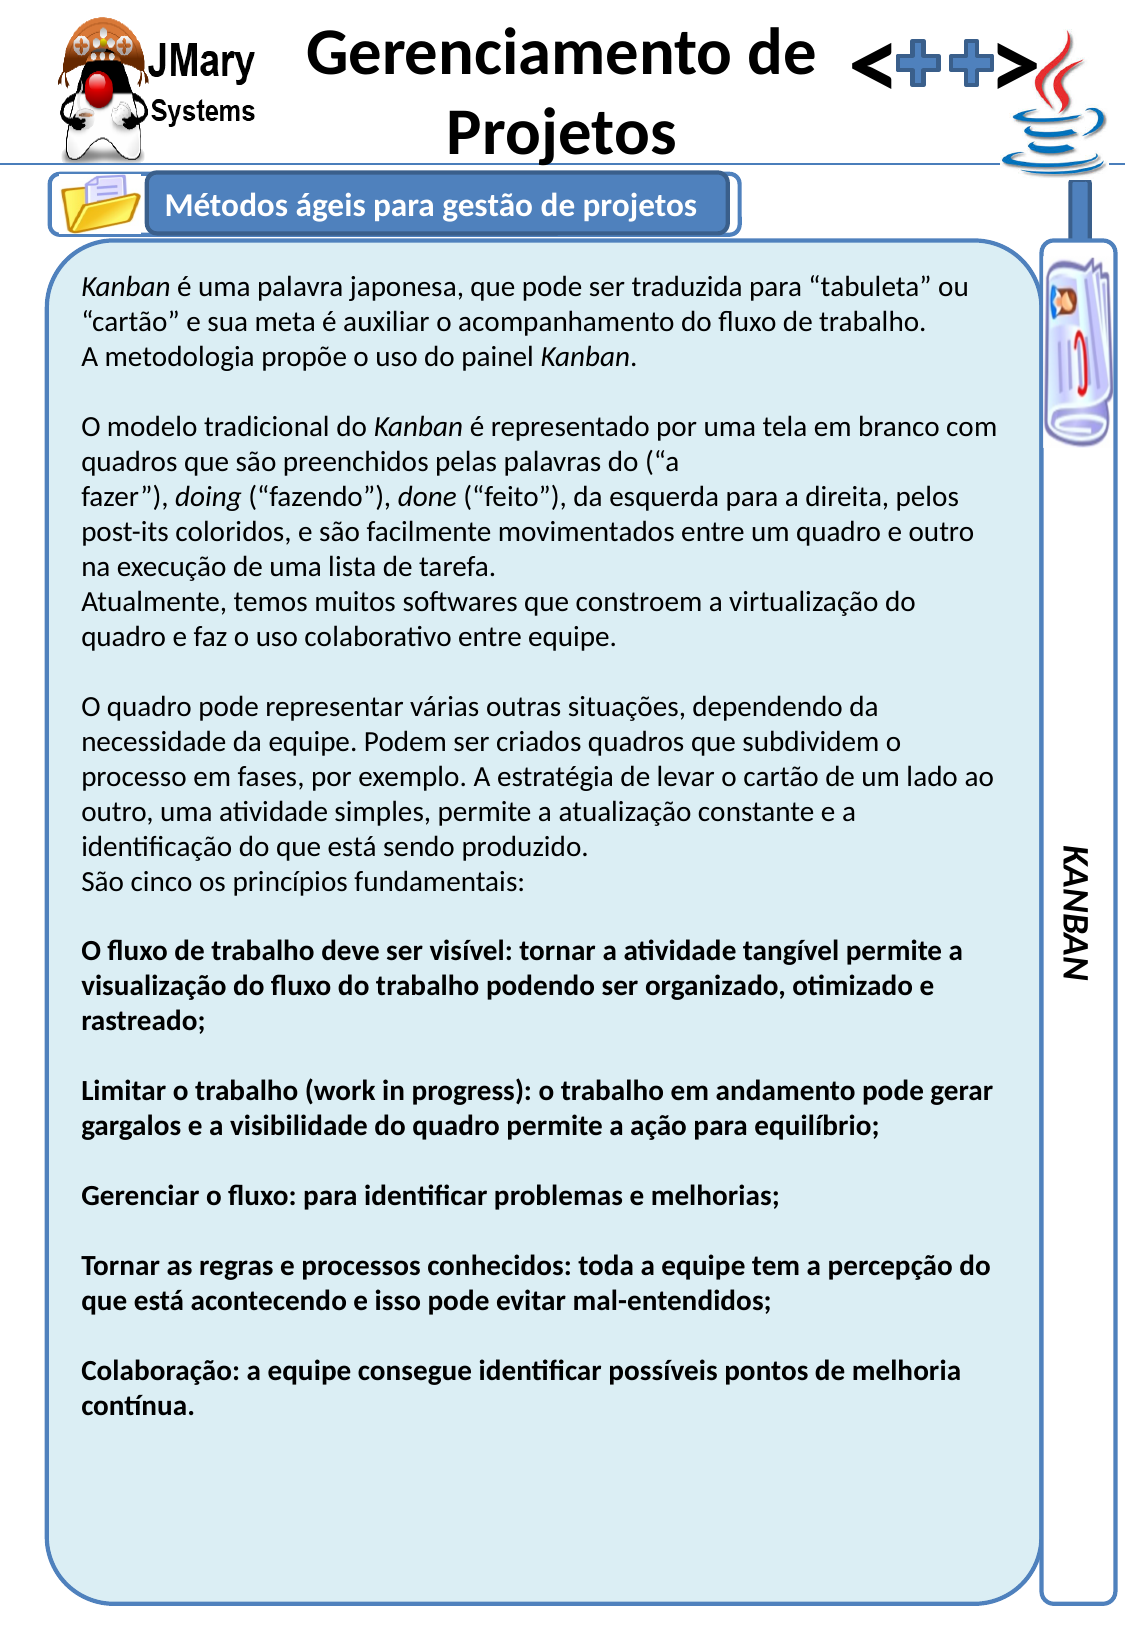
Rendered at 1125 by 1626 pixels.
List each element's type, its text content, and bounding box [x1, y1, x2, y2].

text_box > [974, 173, 1090, 432]
text_box Gerenciamento de Projetos [259, 15, 866, 160]
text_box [49, 172, 740, 235]
text_box Kanban é uma palavra japonesa, que pode ser traduzida para “tabuleta” ou “cartão” e sua meta é auxiliar o acompanhamento do fluxo de trabalho. A metodologia propõe o uso do painel Kanban. O modelo tradicional do Kanban é representado por uma tela em branco com quadros que são preenchidos pelas palavras do (“a fazer”), doing (“fazendo”), done (“feito”), da esquerda para a direita, pelos post-its coloridos, e são facilmente movimentados entre um quadro e outro na execução de uma lista de tarefa. Atualmente, temos muitos softwares que constroem a virtualização do quadro e faz o uso colaborativo entre equipe. O quadro pode representar várias outras situações, dependendo da necessidade da equipe. Podem ser criados quadros que subdividem o processo em fases, por exemplo. A estratégia de levar o cartão de um lado ao outro, uma atividade simples, permite a atualização constante e a identificação do que está sendo produzido. São cinco os princípios fundamentais: O fluxo de trabalho deve ser visível: tornar a atividade tangível permite a visualização do fluxo do trabalho podendo ser organizado, otimizado e rastreado; Limitar o trabalho (work in progress): o trabalho em andamento pode gerar gargalos e a visibilidade do quadro permite a ação para equilíbrio; Gerenciar o fluxo: para identificar problemas e melhorias; Tornar as regras e processos conhecidos: toda a equipe tem a percepção do que está acontecendo e isso pode evitar mal-entendidos; Colaboração: a equipe consegue identificar possíveis pontos de melhoria contínua. [44, 238, 1036, 1606]
picture [46, 15, 258, 163]
text_box < [834, 0, 943, 163]
text_box < [834, 173, 943, 432]
text_box [949, 39, 974, 87]
text_box > [974, 0, 1090, 163]
picture [1000, 28, 1110, 180]
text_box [1041, 240, 1116, 1605]
